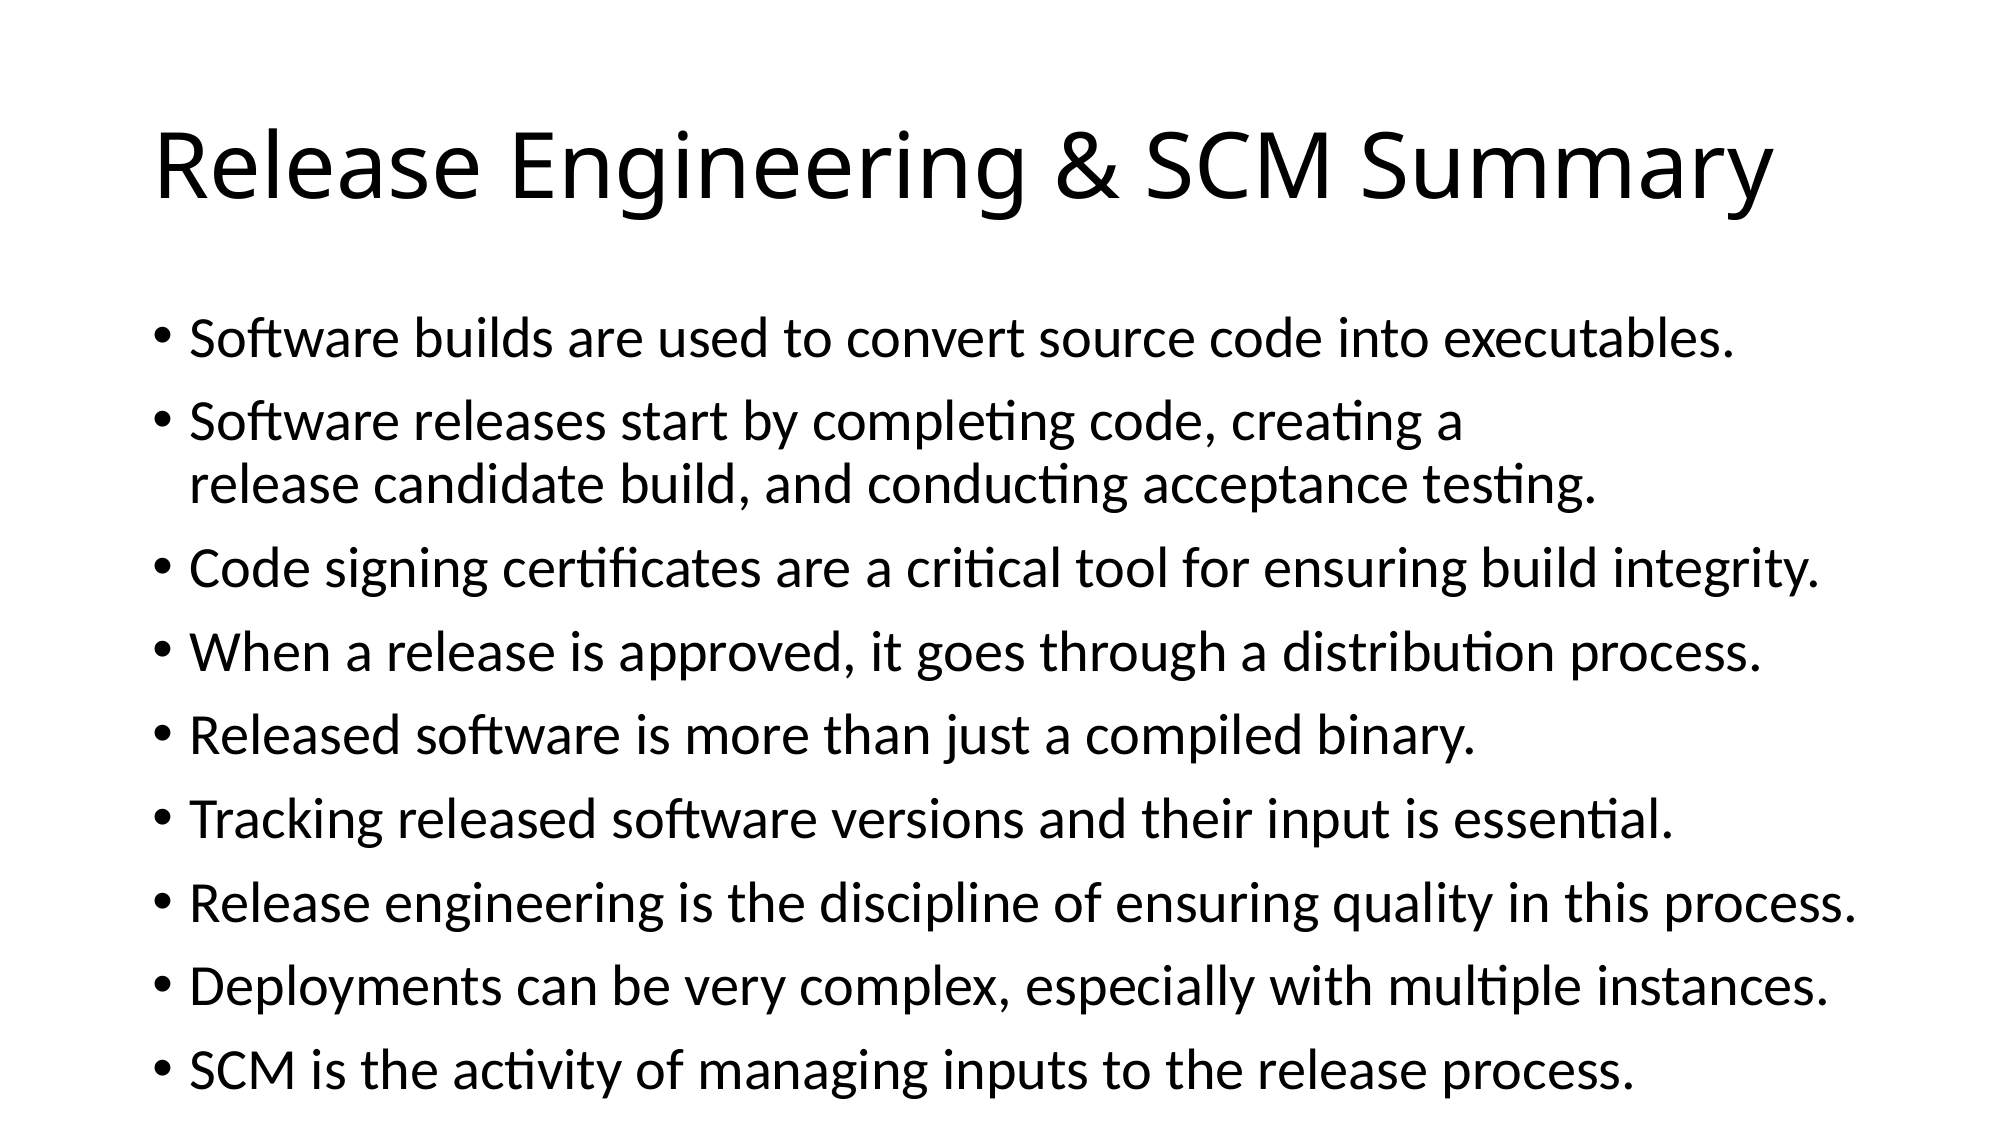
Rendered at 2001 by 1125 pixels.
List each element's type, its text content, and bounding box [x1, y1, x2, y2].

title Release Engineering & SCM Summary [137, 59, 1863, 278]
list Software builds are used to convert source code into executables. Software releases start by completing code, creating a release candidate build, and conducting acceptance testing. Code signing certificates are a critical tool for ensuring build integrity. When a release is approved, it goes through a distribution process. Released software is more than just a compiled binary. Tracking released software versions and their input is essential. Release engineering is the discipline of ensuring quality in this process. Deployments can be very complex, especially with multiple instances. SCM is the activity of managing inputs to the release process. [137, 299, 1895, 1125]
